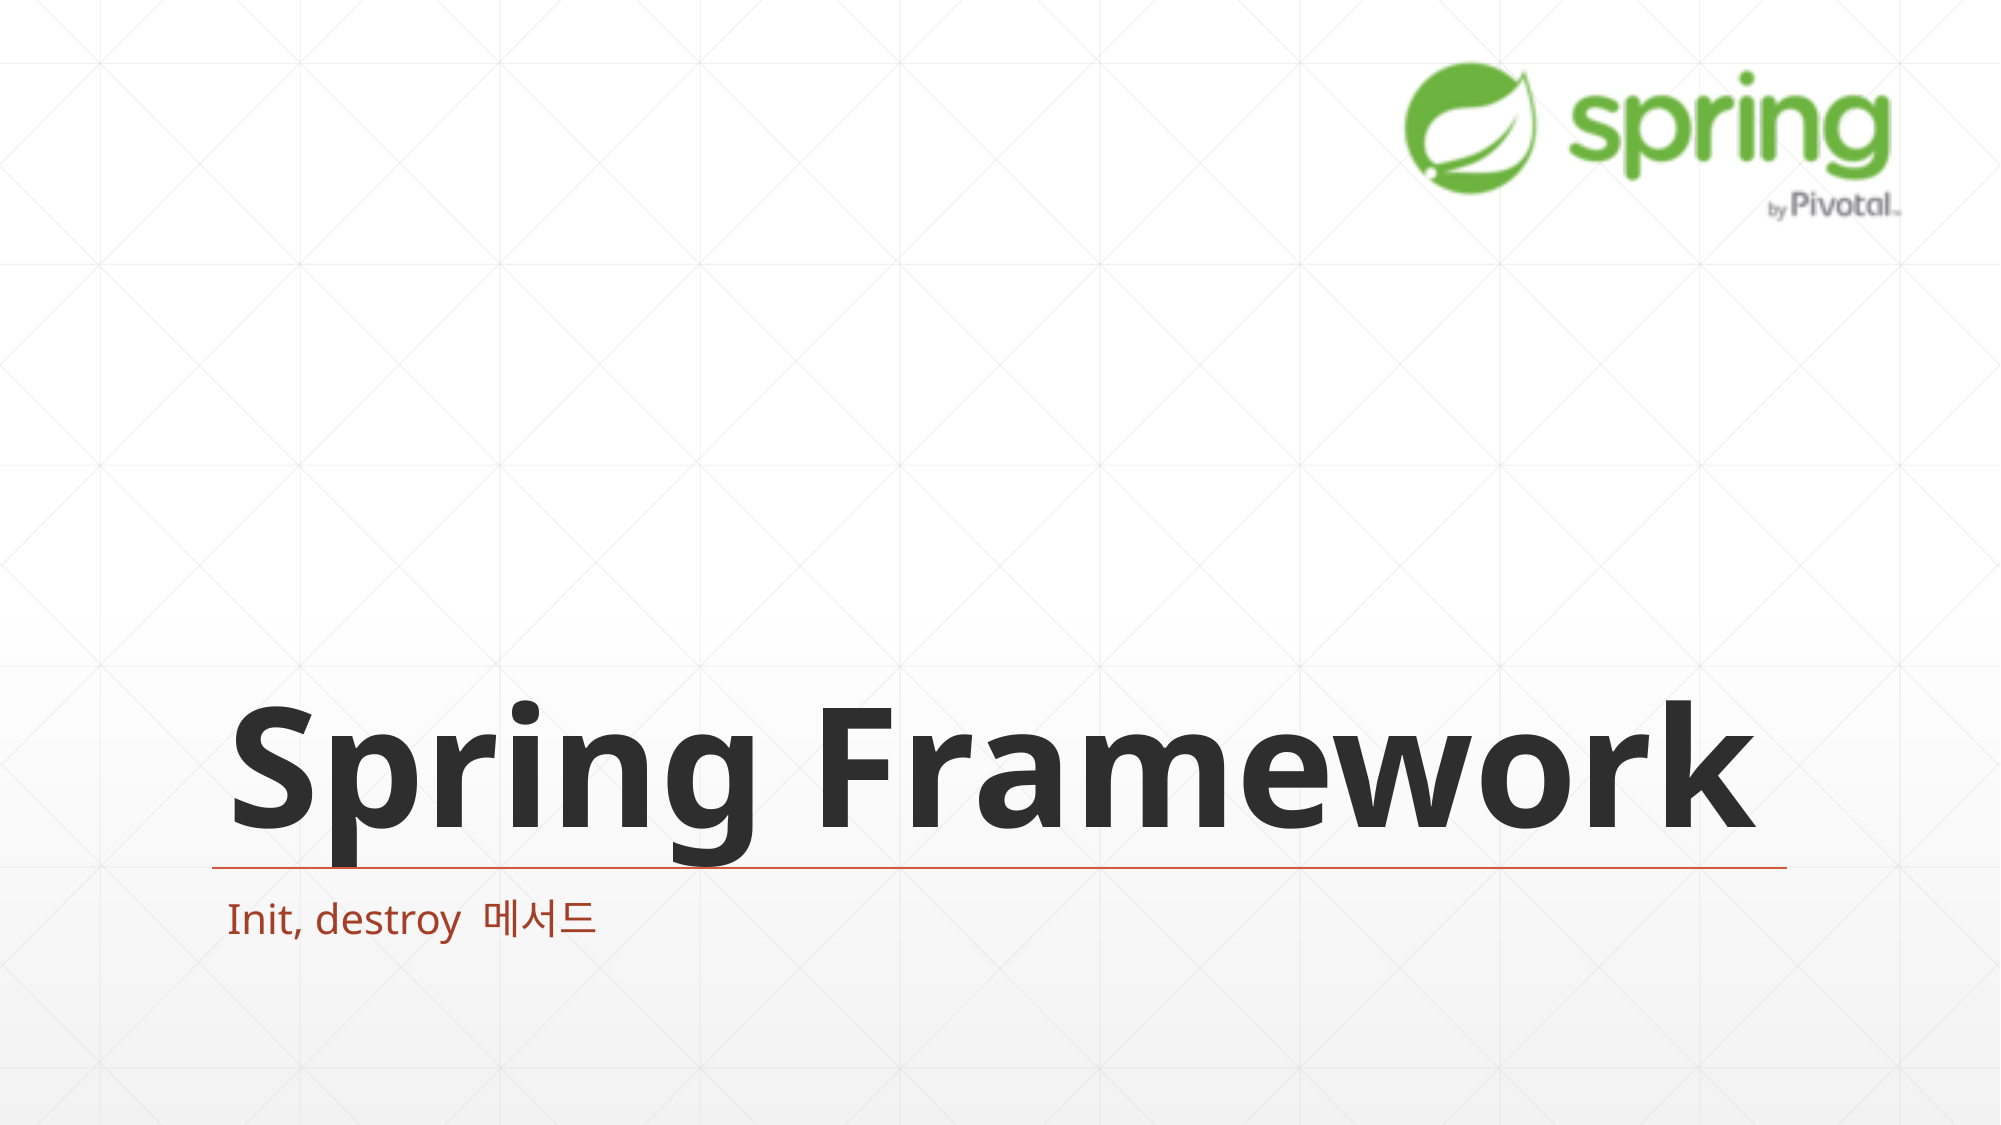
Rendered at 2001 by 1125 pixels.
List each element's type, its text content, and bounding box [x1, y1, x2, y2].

subtitle Init, destroy 메서드 [212, 891, 1788, 967]
title Spring Framework [212, 313, 1788, 869]
picture [1400, 59, 1909, 225]
